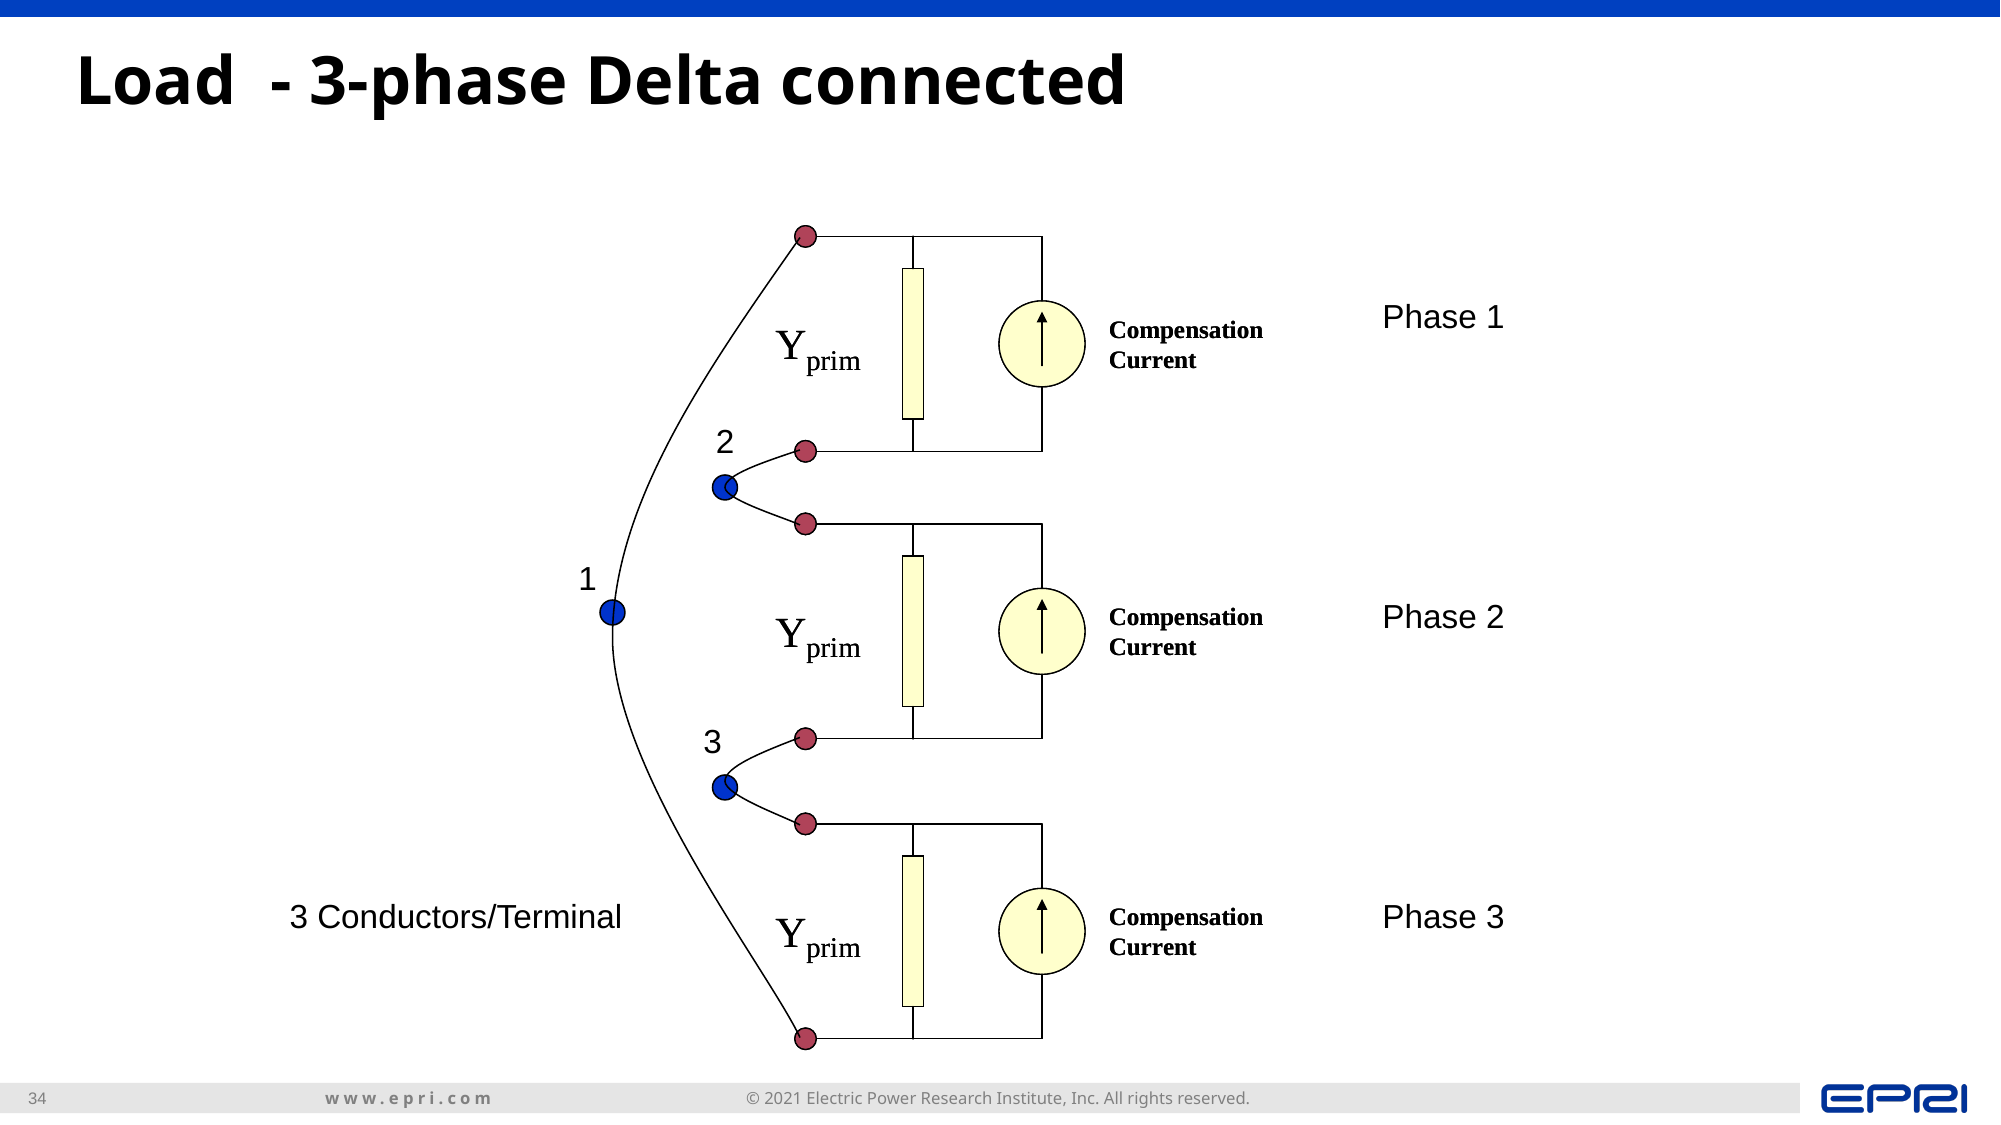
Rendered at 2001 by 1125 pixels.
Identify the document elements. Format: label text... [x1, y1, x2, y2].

text_box Phase 3 [1367, 887, 1563, 943]
picture [762, 512, 1367, 752]
picture [1820, 1084, 1968, 1113]
picture [762, 812, 1367, 1052]
text_box 3 Conductors/Terminal [249, 887, 663, 943]
title Load - 3-phase Delta connected [59, 29, 1936, 151]
text_box Phase 1 [1367, 287, 1563, 343]
picture [762, 224, 1367, 465]
text_box 1 [562, 549, 613, 605]
text_box Phase 2 [1367, 587, 1563, 643]
text_box [612, 291, 801, 973]
text_box [600, 600, 614, 625]
